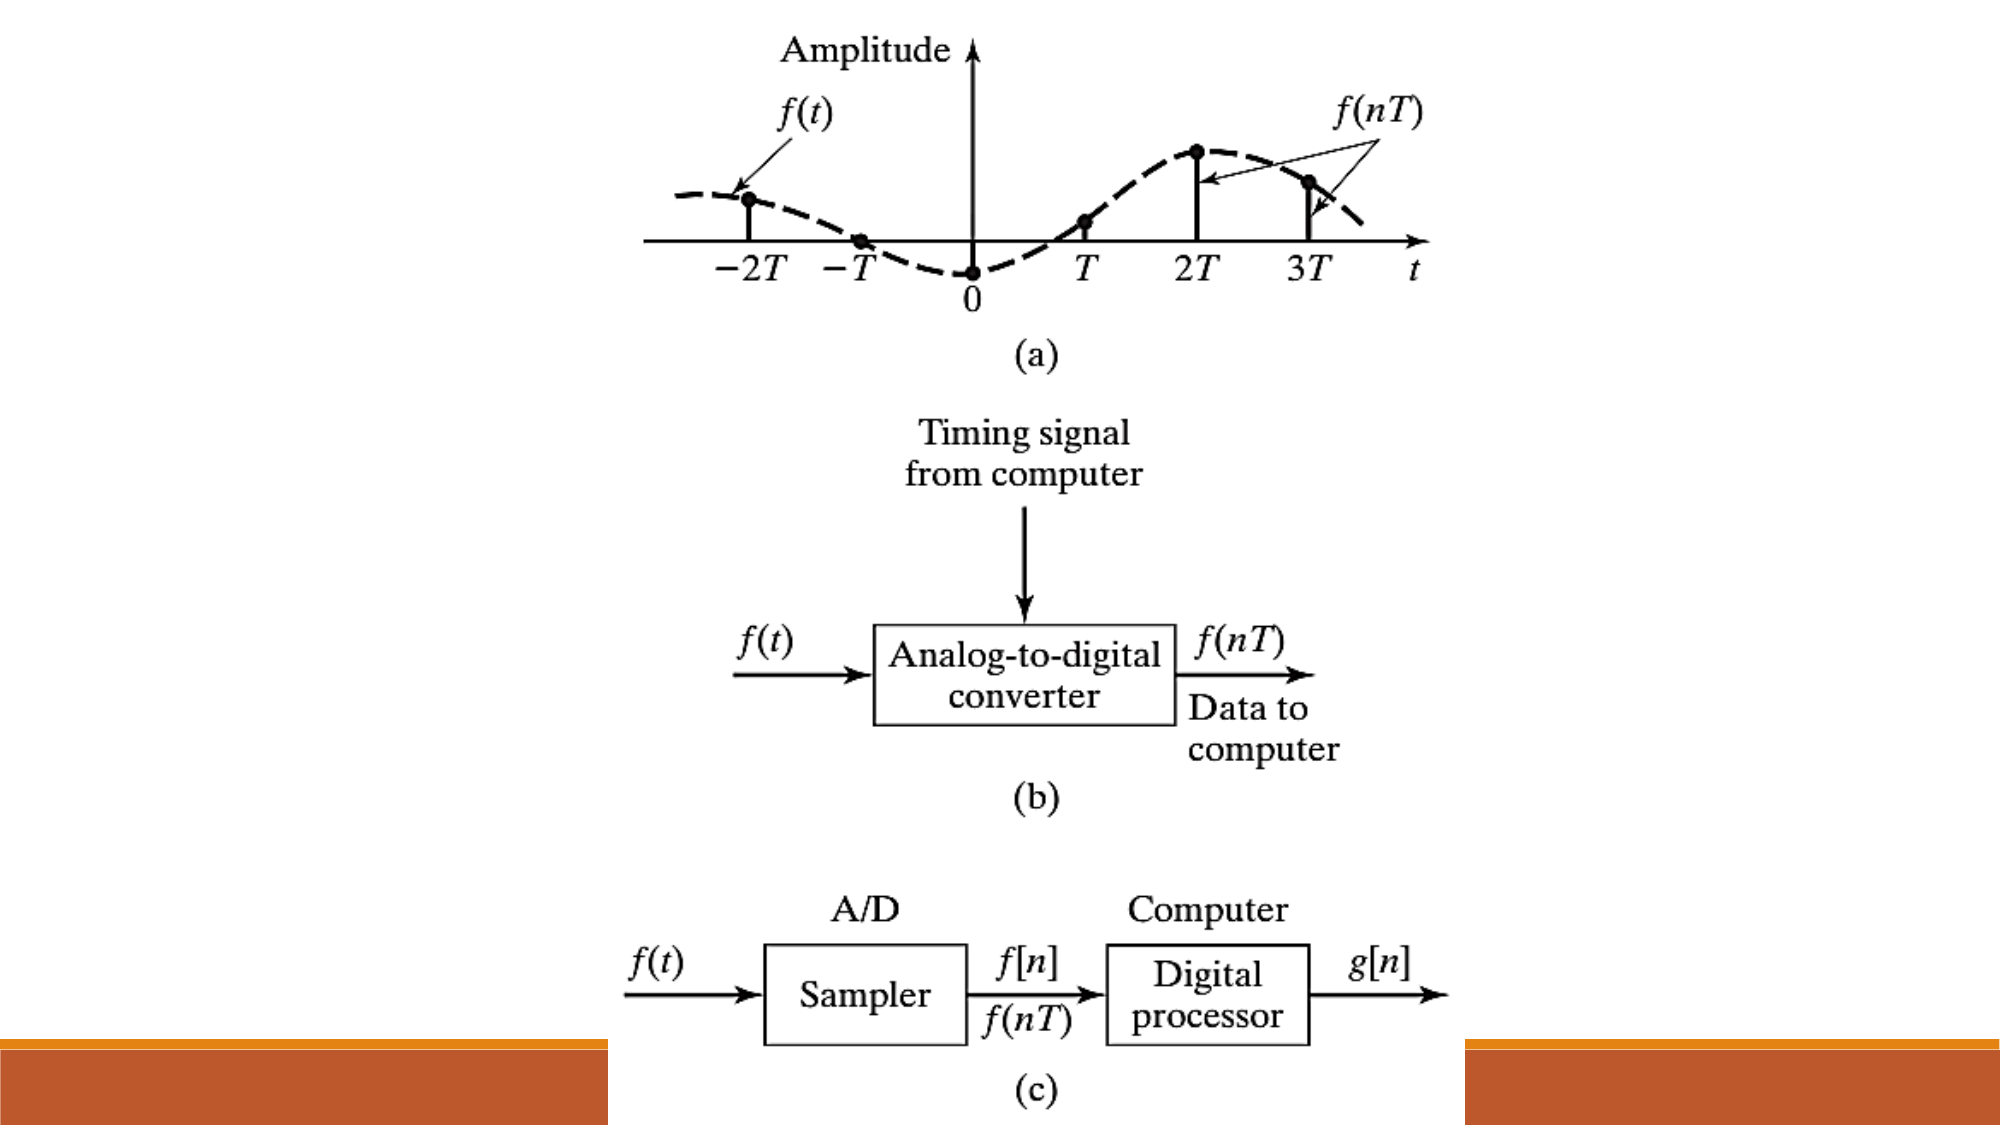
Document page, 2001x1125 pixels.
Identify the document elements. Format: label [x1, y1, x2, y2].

picture [608, 3, 1465, 1125]
